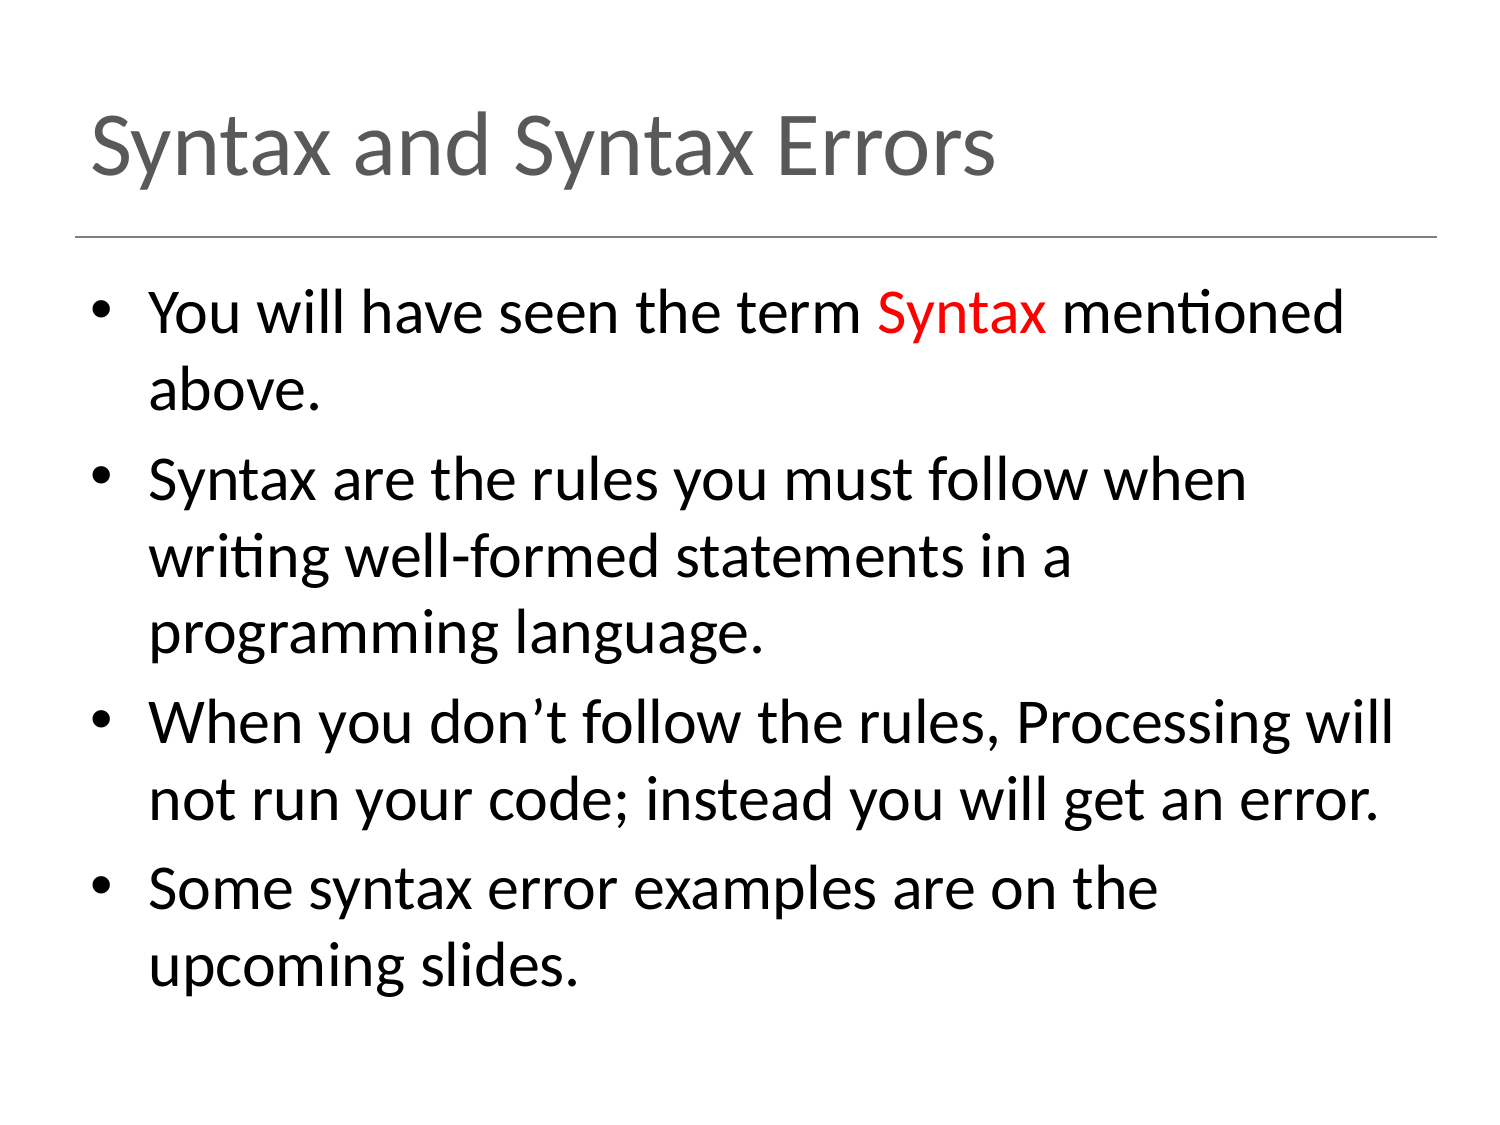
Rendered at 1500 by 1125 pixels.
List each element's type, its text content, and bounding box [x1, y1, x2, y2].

list You will have seen the term Syntax mentioned above. Syntax are the rules you must follow when writing well-formed statements in a programming language. When you don’t follow the rules, Processing will not run your code; instead you will get an error. Some syntax error examples are on the upcoming slides. [75, 262, 1425, 1038]
title Syntax and Syntax Errors [75, 45, 1425, 233]
